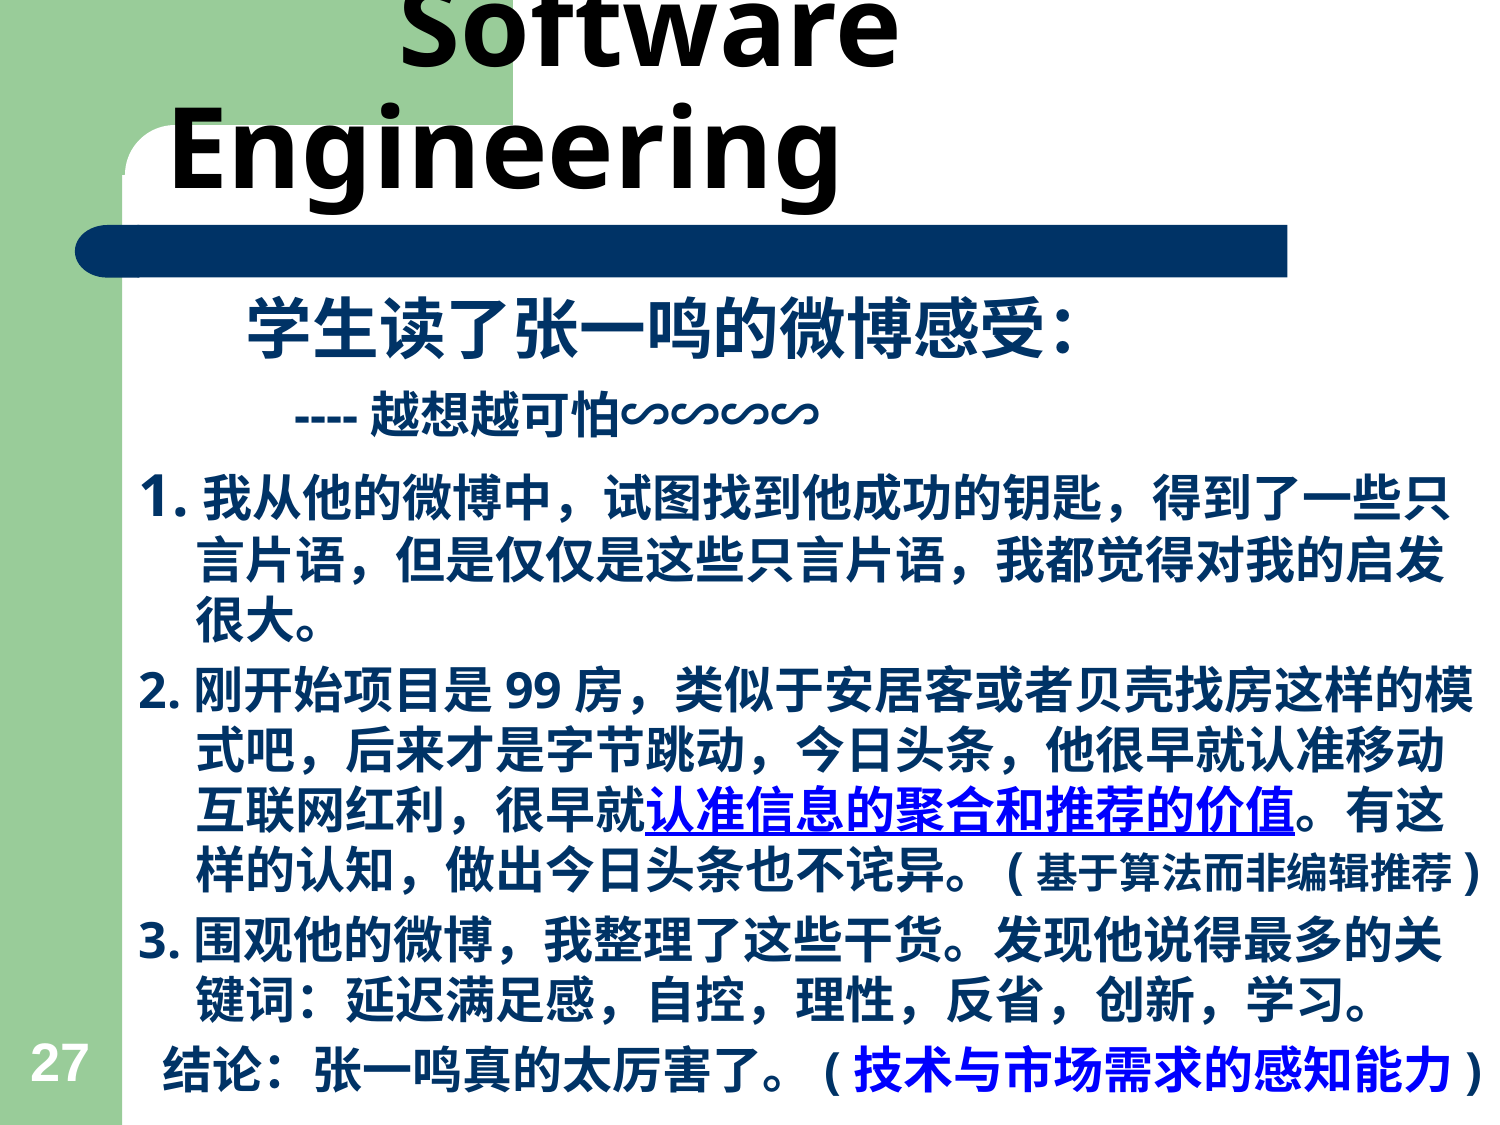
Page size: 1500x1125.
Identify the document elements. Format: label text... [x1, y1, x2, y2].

slide_number 27 [12, 1019, 110, 1101]
title Software Engineering [150, 82, 1463, 220]
list 学生读了张一鸣的微博感受： ----越想越可怕∽∽∽∽ 1.我从他的微博中，试图找到他成功的钥匙，得到了一些只言片语，但是仅仅是这些只言片语，我都觉得对我的启发很大。 2.刚开始项目是99房，类似于安居客或者贝壳找房这样的模式吧，后来才是字节跳动，今日头条，他很早就认准移动互联网红利，很早就认准信息的聚合和推荐的价值。有这样的认知，做出今日头条也不诧异。(基于算法而非编辑推荐) 3.围观他的微博，我整理了这些干货。发现他说得最多的关键词：延迟满足感，自控，理性，反省，创新，学习。 结论：张一鸣真的太厉害了。(技术与市场需求的感知能力) [123, 278, 1500, 1114]
